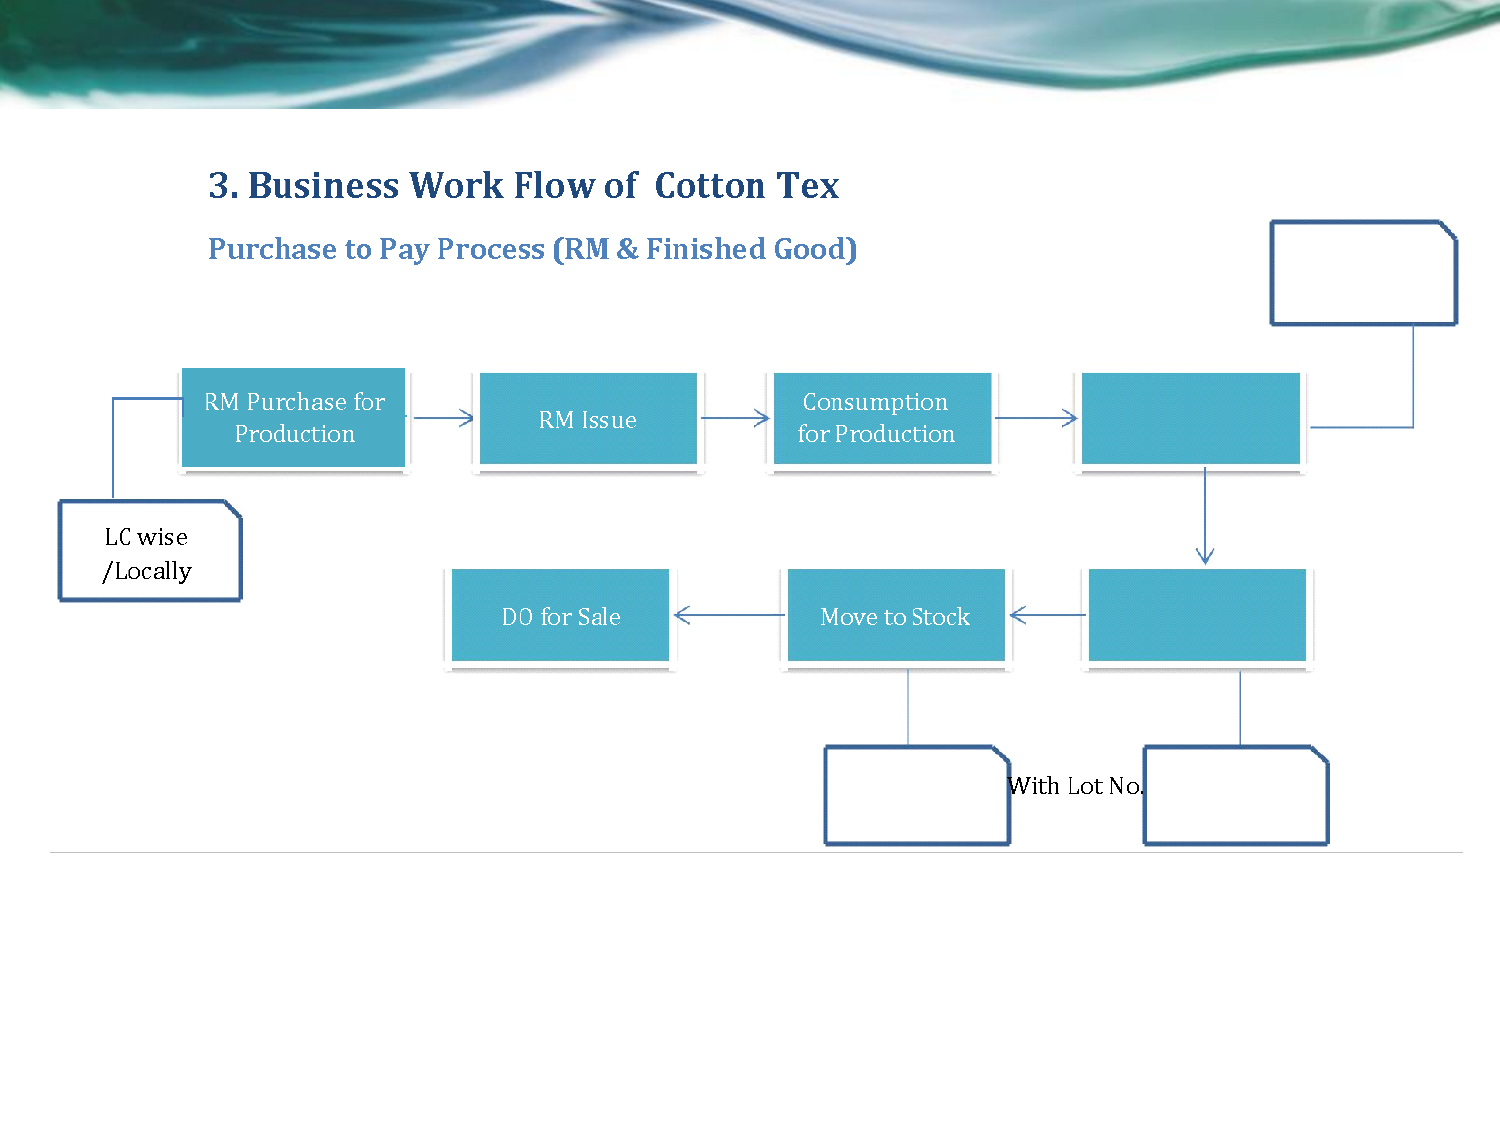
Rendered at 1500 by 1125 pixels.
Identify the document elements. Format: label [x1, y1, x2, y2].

picture [0, 0, 1500, 109]
picture [49, 162, 1463, 853]
